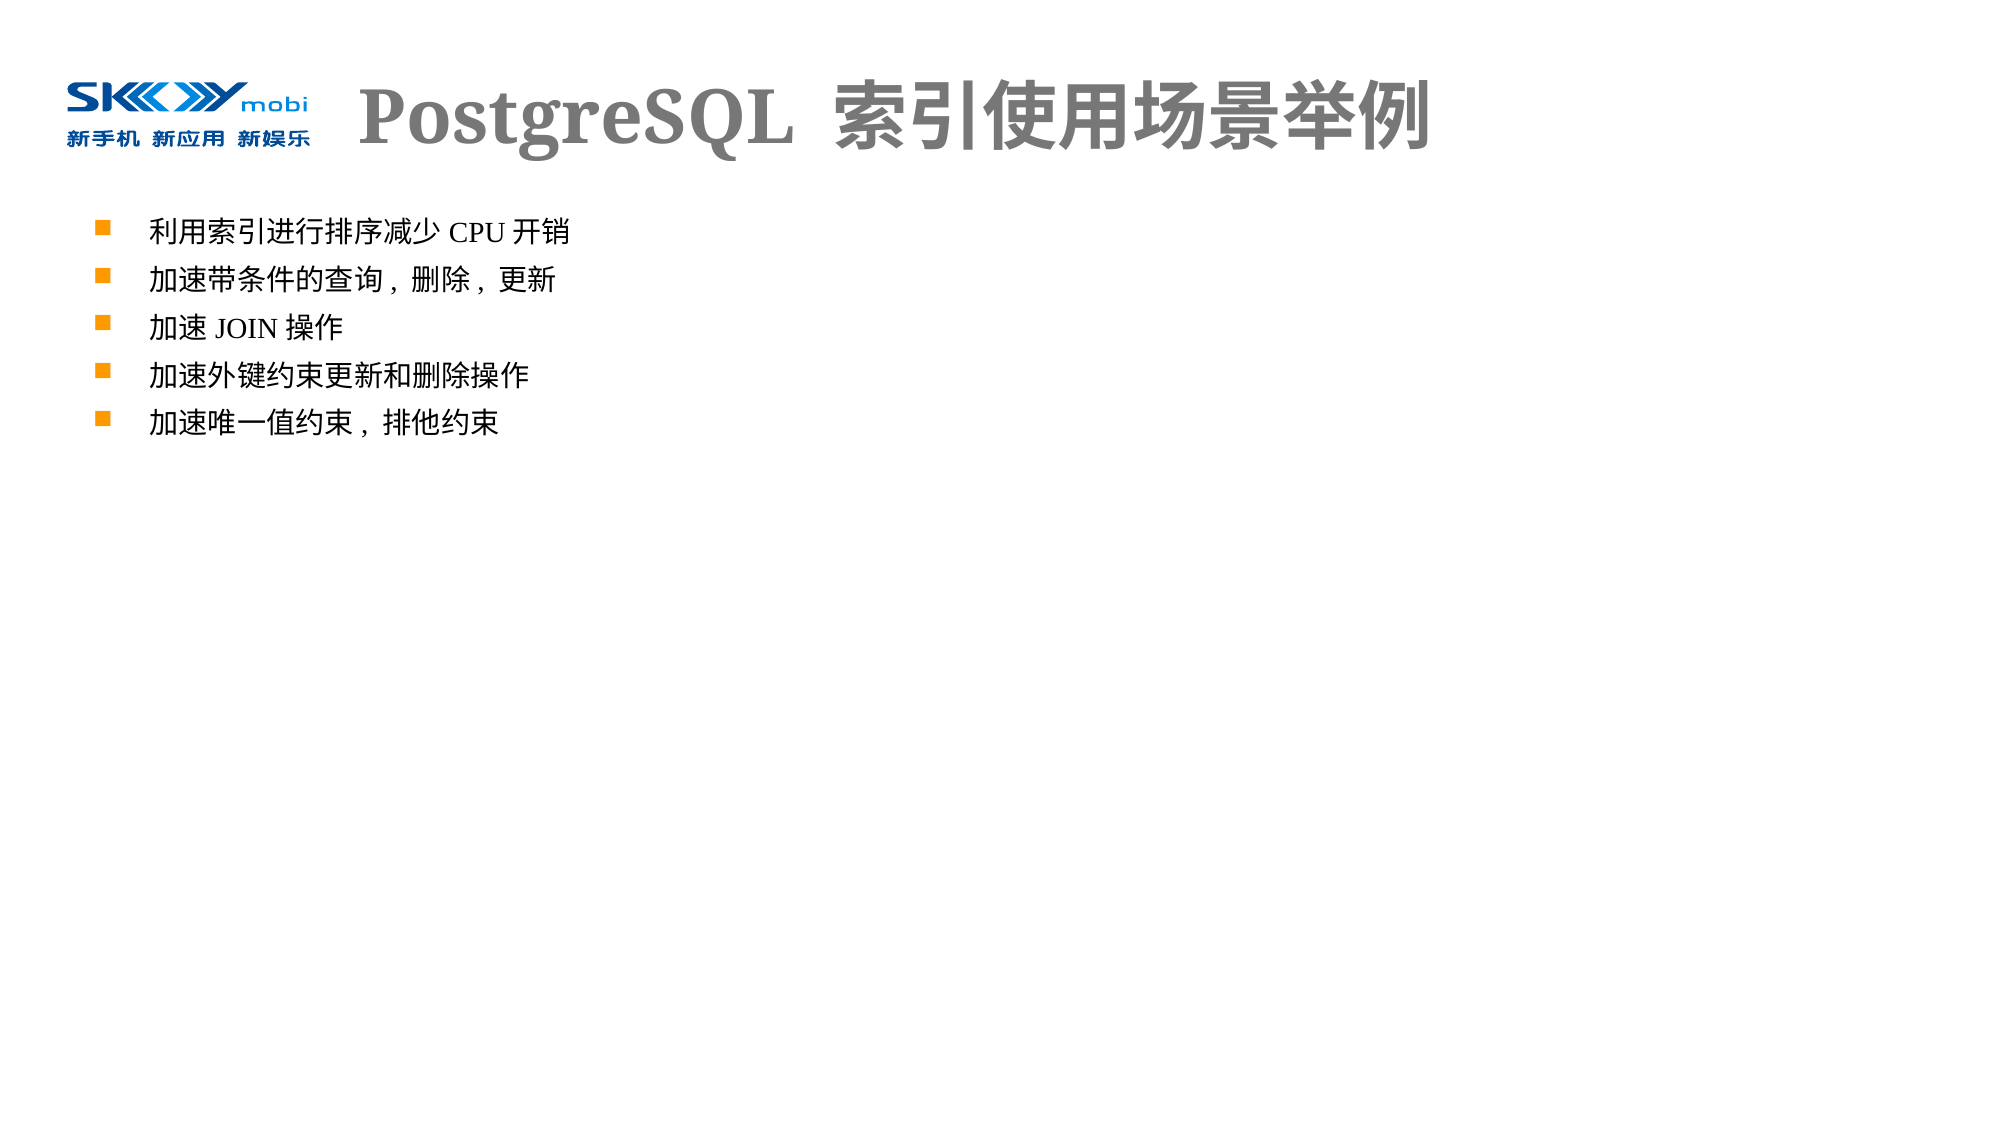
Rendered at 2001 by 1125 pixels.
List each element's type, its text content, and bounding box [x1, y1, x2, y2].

list 利用索引进行排序减少CPU开销 加速带条件的查询, 删除, 更新 加速JOIN操作 加速外键约束更新和删除操作 加速唯一值约束, 排他约束 [77, 198, 1901, 1020]
title PostgreSQL 索引使用场景举例 [343, 60, 1901, 167]
